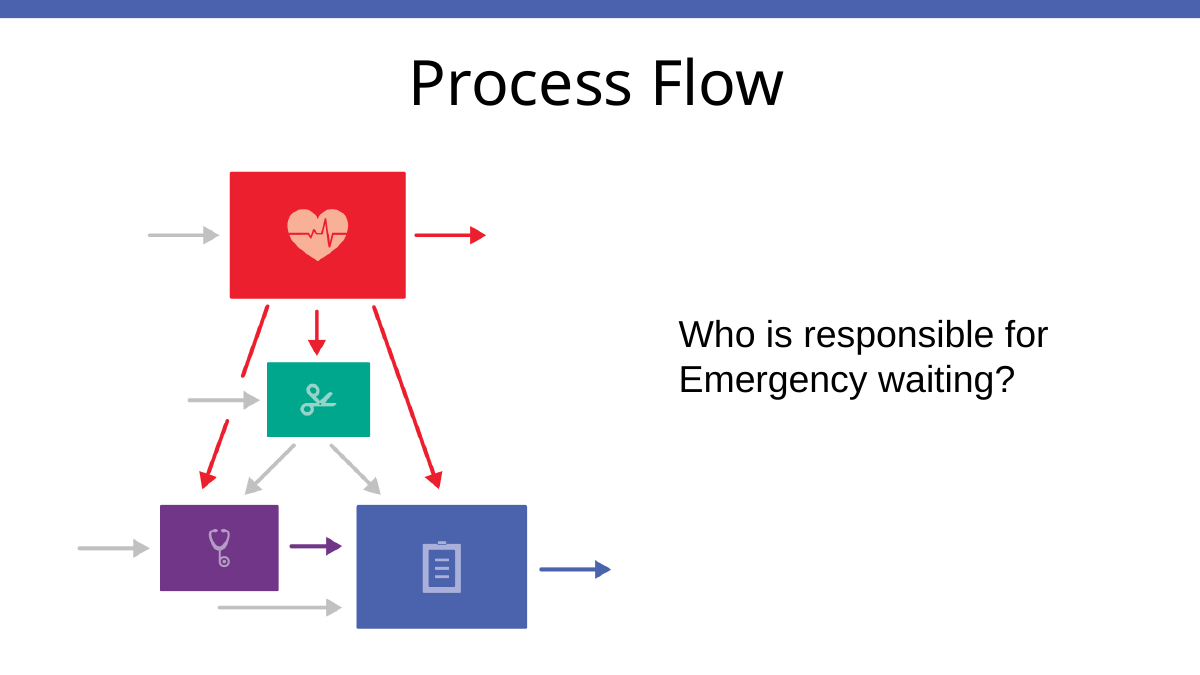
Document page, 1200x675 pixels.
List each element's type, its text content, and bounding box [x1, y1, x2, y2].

list Who is responsible for Emergency waiting? [666, 303, 1078, 519]
picture [44, 132, 640, 667]
title Process Flow [43, 24, 1151, 137]
text_box [0, 0, 1200, 19]
